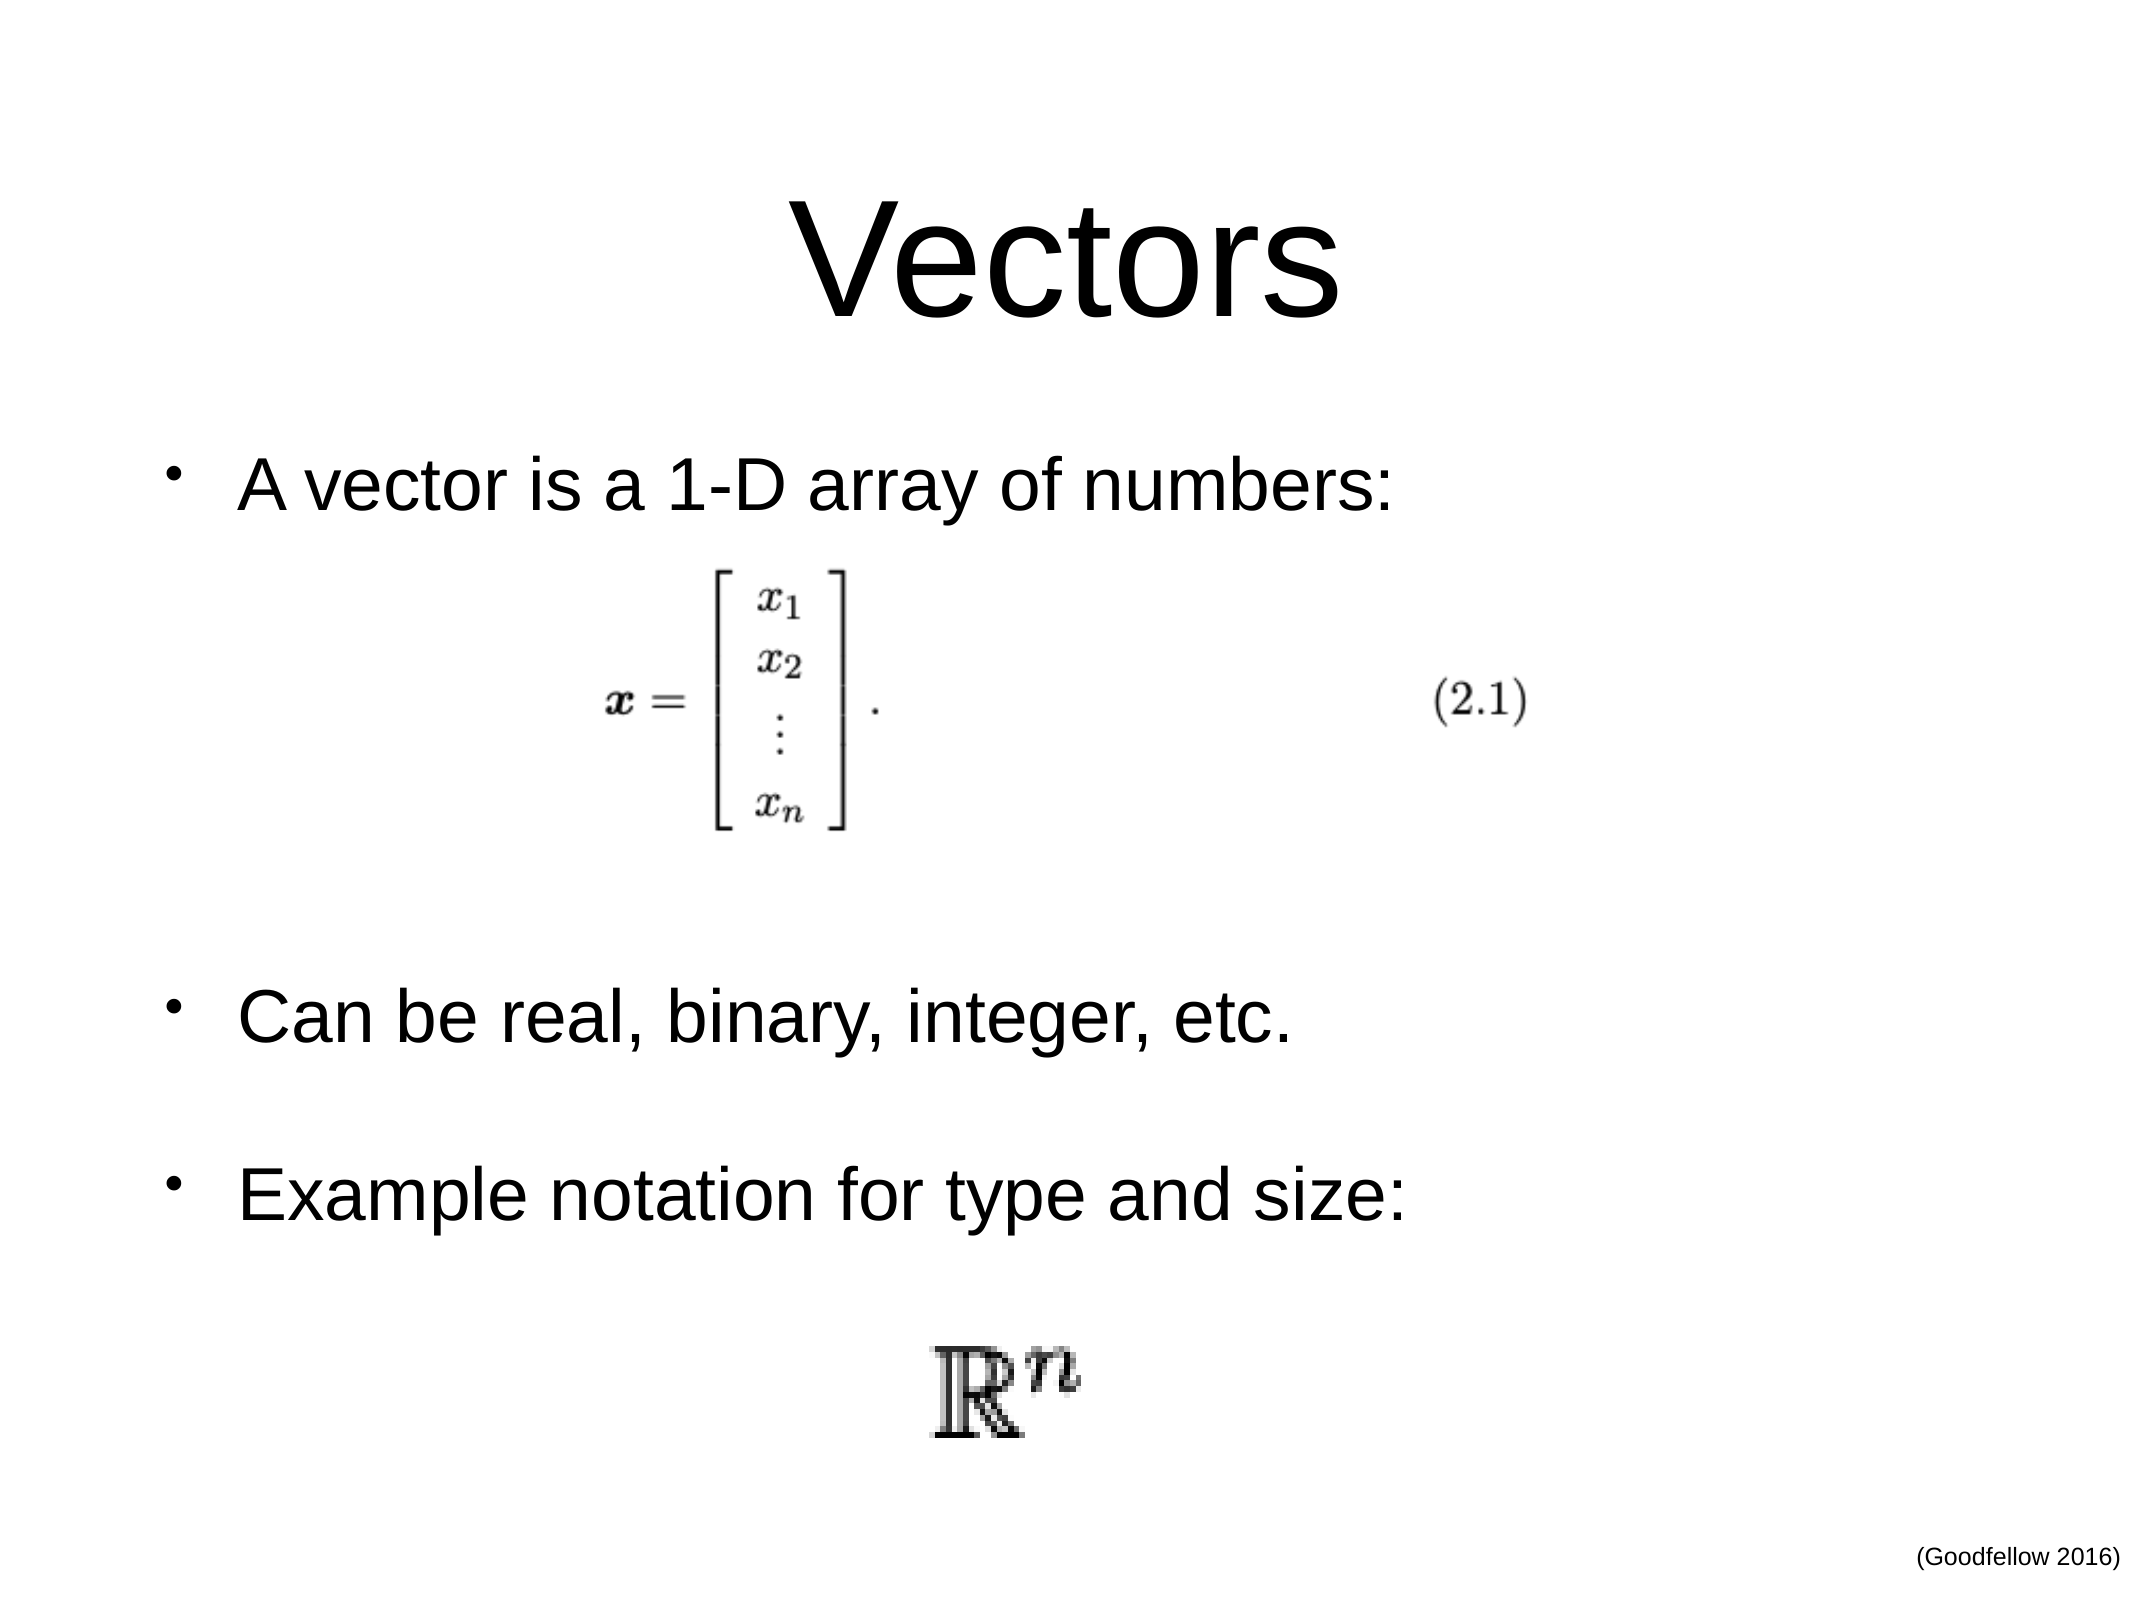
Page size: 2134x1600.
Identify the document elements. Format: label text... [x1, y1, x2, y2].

picture [550, 556, 1551, 865]
title Vectors [155, 72, 1978, 319]
list A vector is a 1-D array of numbers: Can be real, binary, integer, etc. Example notation for type and size: [155, 319, 1978, 1352]
picture [907, 1295, 1093, 1484]
